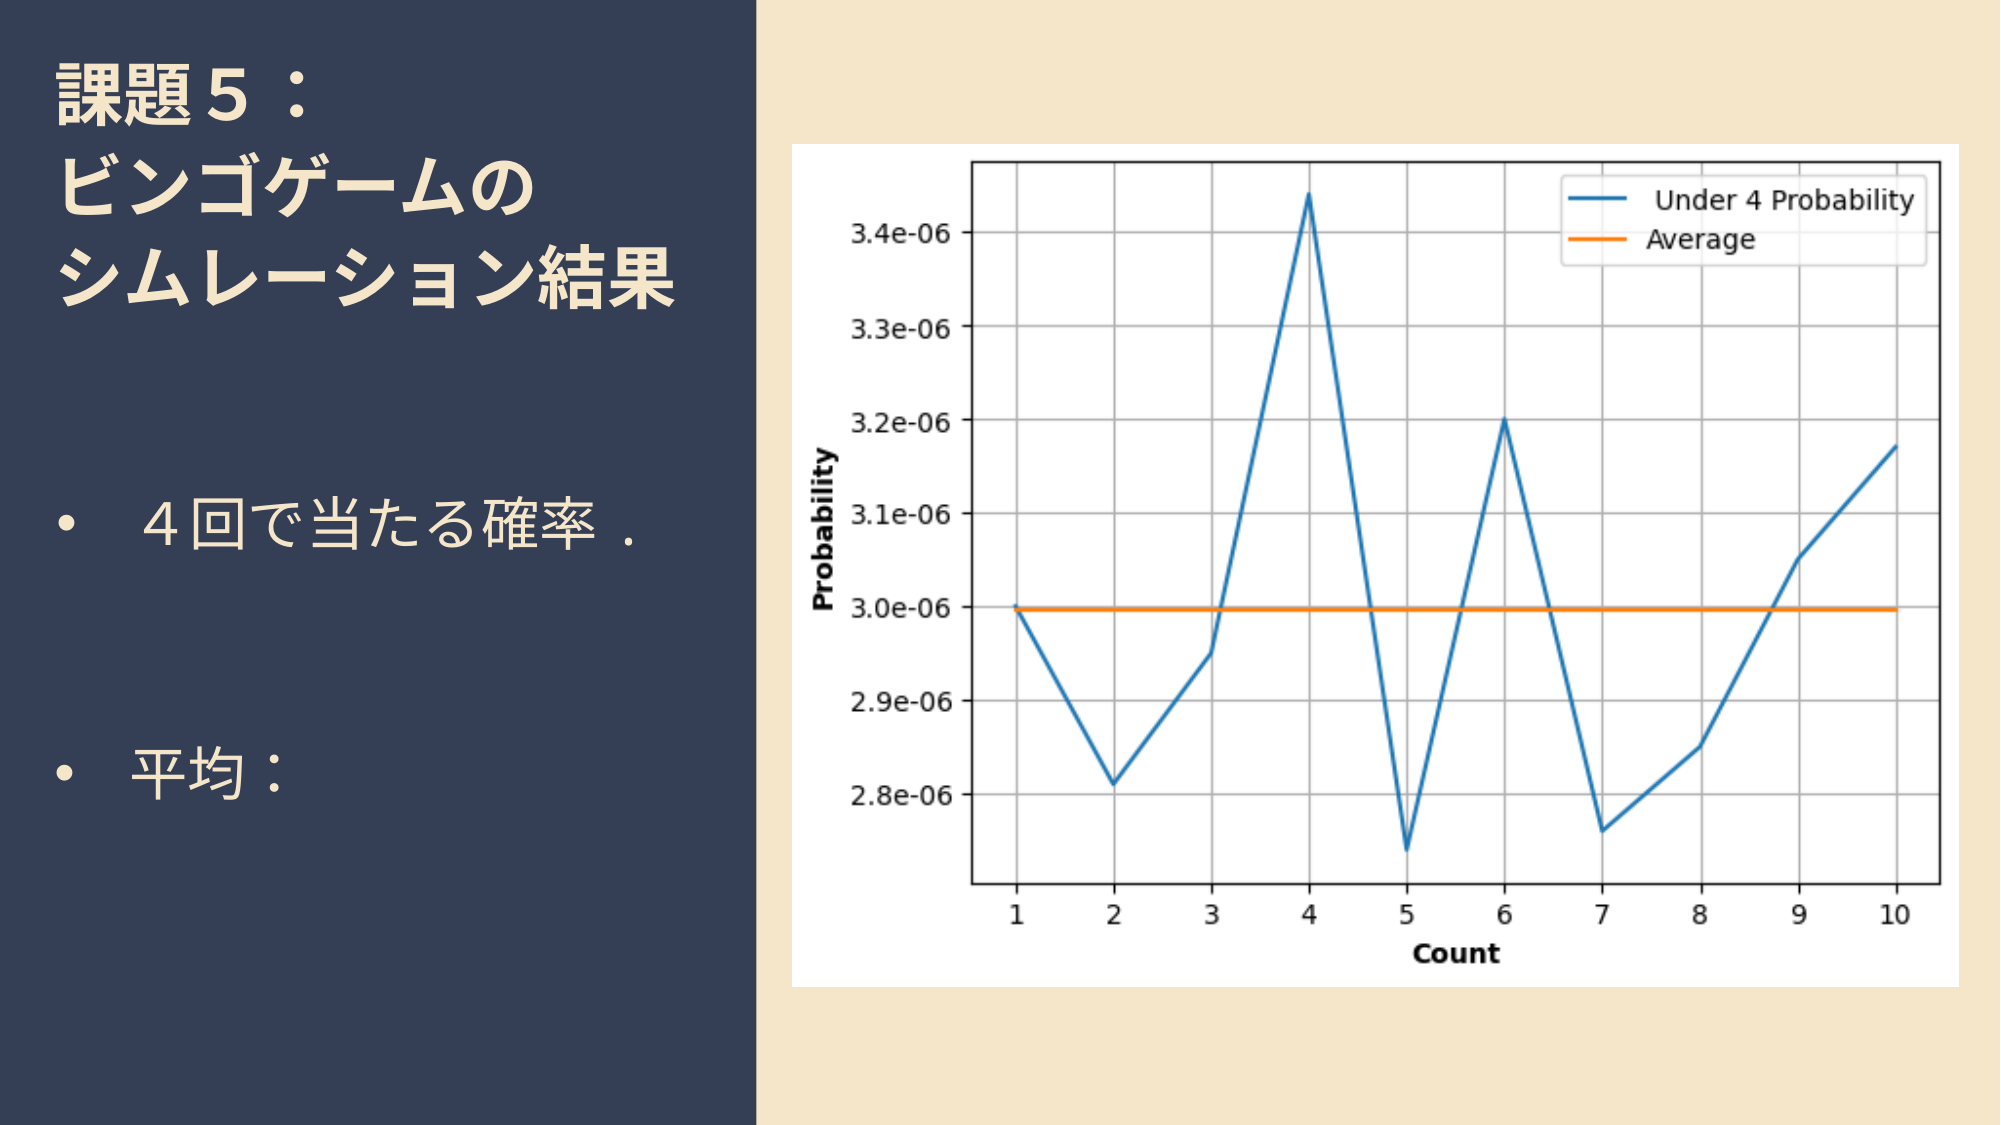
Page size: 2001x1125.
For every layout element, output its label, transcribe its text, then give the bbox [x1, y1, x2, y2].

picture [792, 144, 1959, 988]
text_box 課題５： ビンゴゲームの シムレーション結果 [39, 35, 721, 325]
text_box ４回で当たる確率. [41, 480, 723, 565]
text_box [755, 0, 2000, 1125]
